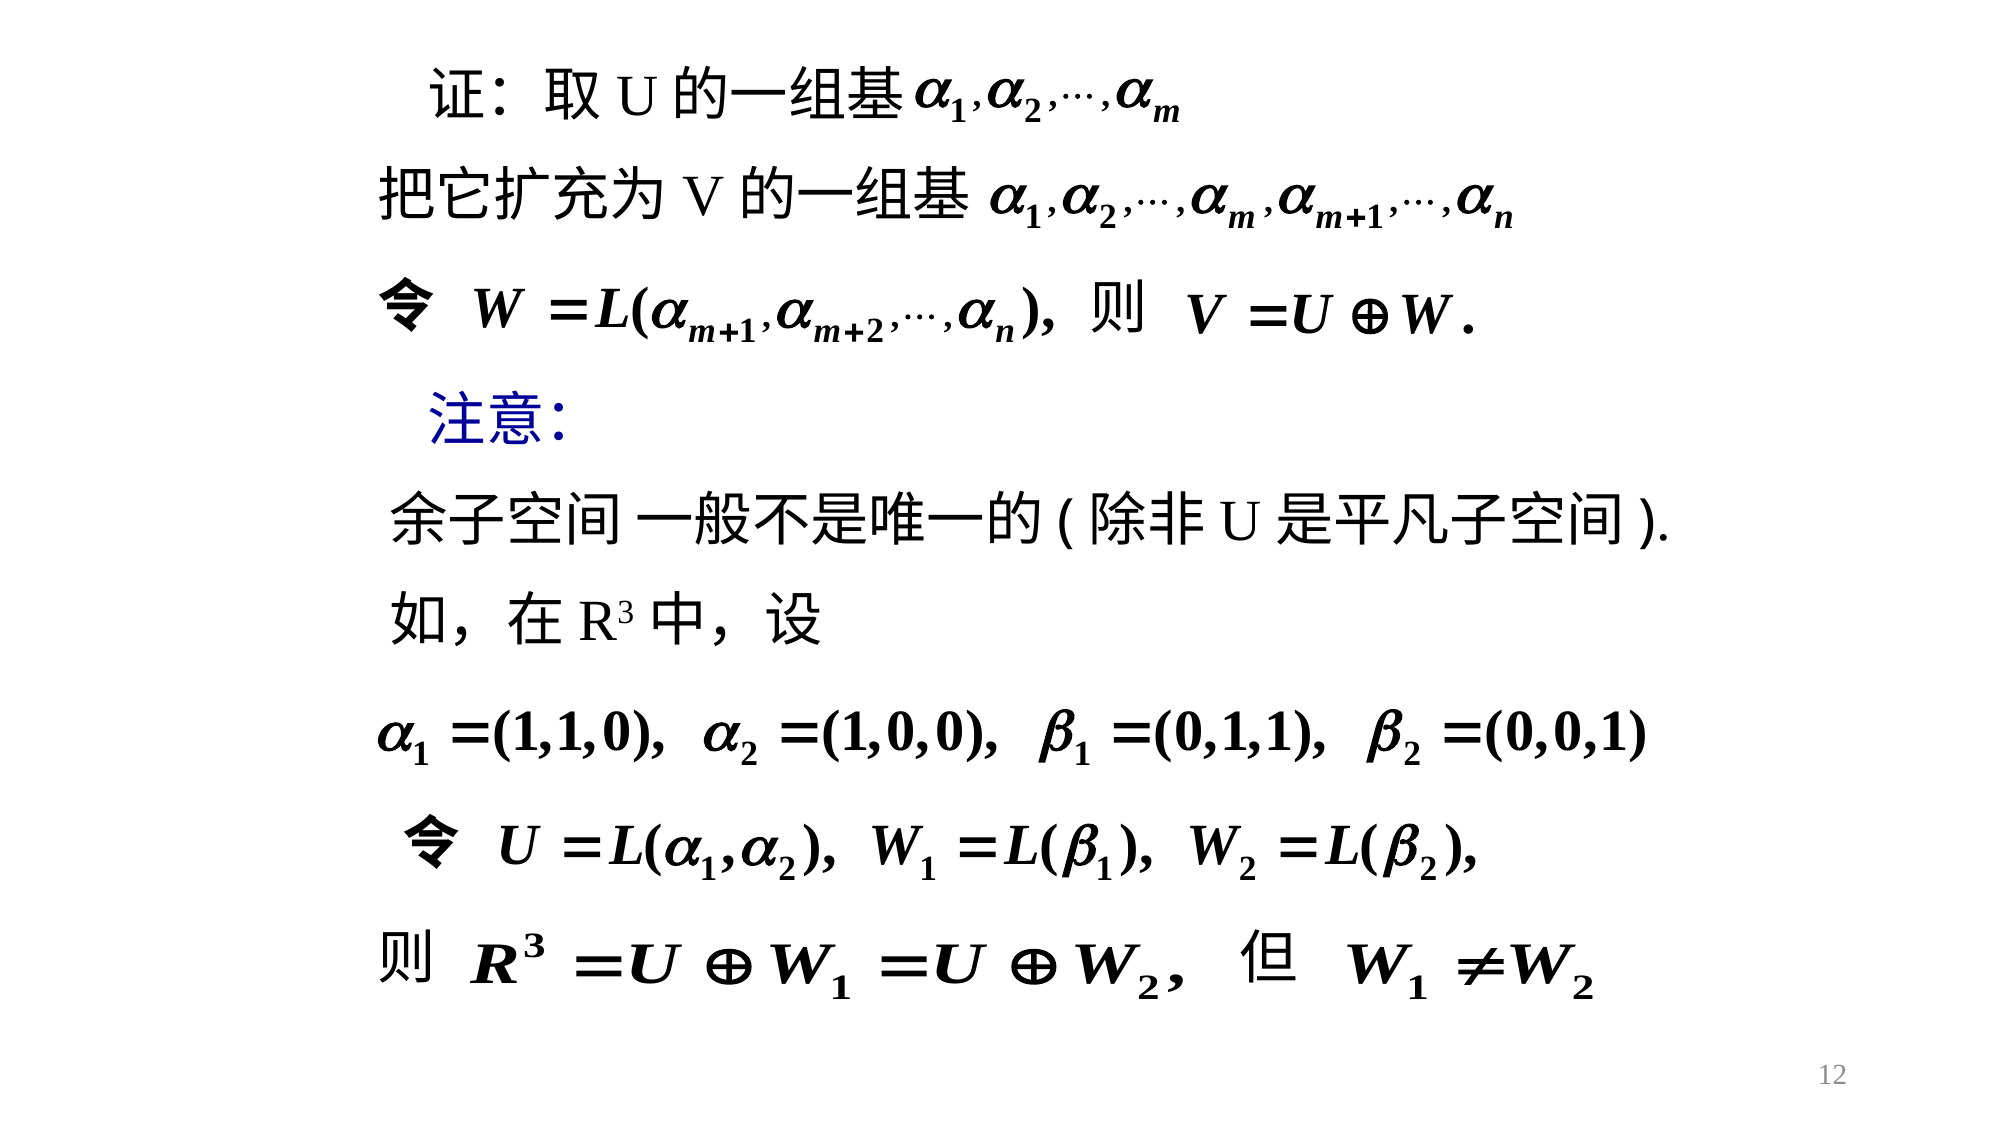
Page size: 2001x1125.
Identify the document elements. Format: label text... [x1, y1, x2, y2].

text_box 注意： [413, 375, 618, 460]
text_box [374, 274, 1059, 348]
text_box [1074, 262, 1478, 348]
text_box 余子空间 一般不是唯一的(除非U是平凡子空间). [375, 475, 1750, 560]
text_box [362, 149, 1517, 236]
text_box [399, 812, 1481, 886]
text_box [374, 699, 1650, 771]
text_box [362, 912, 1600, 1005]
text_box 如，在R3中，设 [375, 575, 1100, 660]
slide_number 12 [1412, 1042, 1863, 1103]
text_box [412, 49, 1186, 136]
